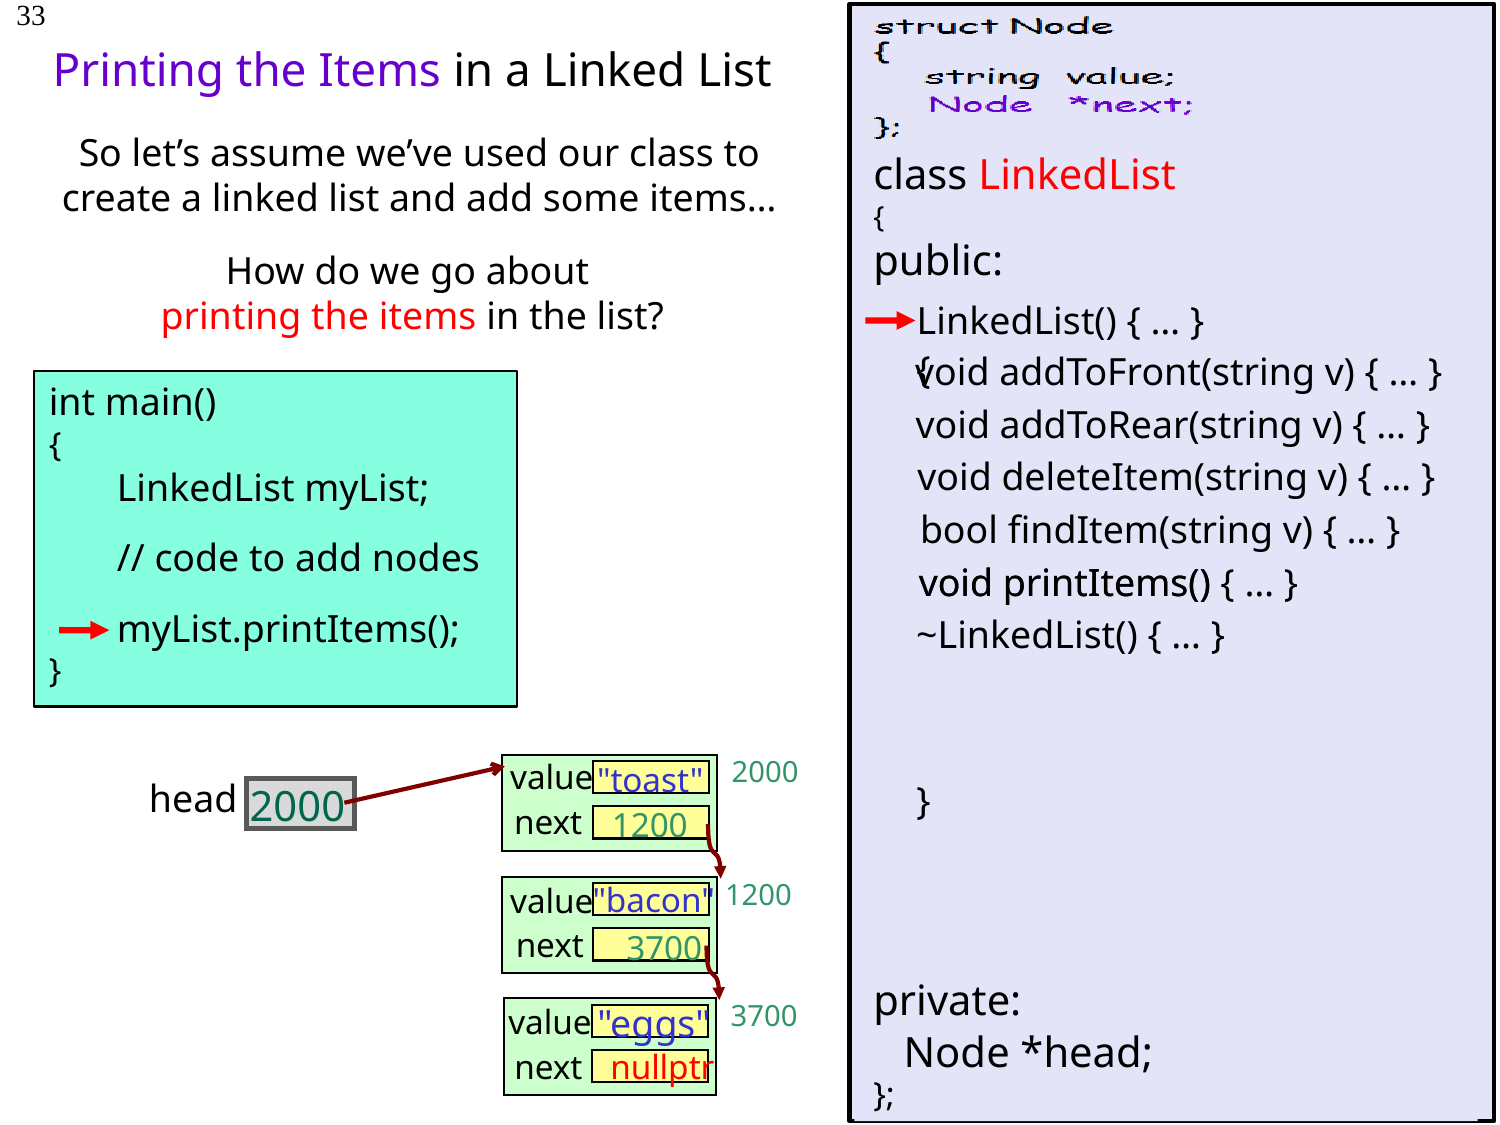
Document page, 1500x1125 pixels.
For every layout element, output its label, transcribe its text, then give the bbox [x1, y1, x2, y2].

text_box [865, 314, 916, 327]
text_box class LinkedList { public: private: }; [858, 140, 1500, 1121]
picture [863, 12, 1441, 142]
text_box void addToFront(string v) { … } [946, 340, 1500, 393]
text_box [0, 121, 831, 346]
text_box LinkedList() { … } [901, 289, 1406, 350]
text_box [135, 766, 339, 829]
text_box void deleteItem(string v) { … } [946, 445, 1500, 498]
text_box [849, 3, 1495, 1122]
text_box void printItems() [946, 551, 1500, 611]
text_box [344, 746, 821, 1101]
text_box void addToRear(string v) { … } [946, 393, 1500, 445]
slide_number 33 [0, 0, 37, 65]
text_box bool findItem(string v) { … } [946, 498, 1500, 551]
text_box [854, 154, 1478, 1122]
text_box ~LinkedList() { … } [946, 611, 1406, 664]
title Printing the Items in a Linked List [37, 0, 1313, 163]
text_box { } [901, 338, 946, 875]
text_box Node *head; [888, 1018, 1448, 1084]
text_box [33, 370, 518, 707]
